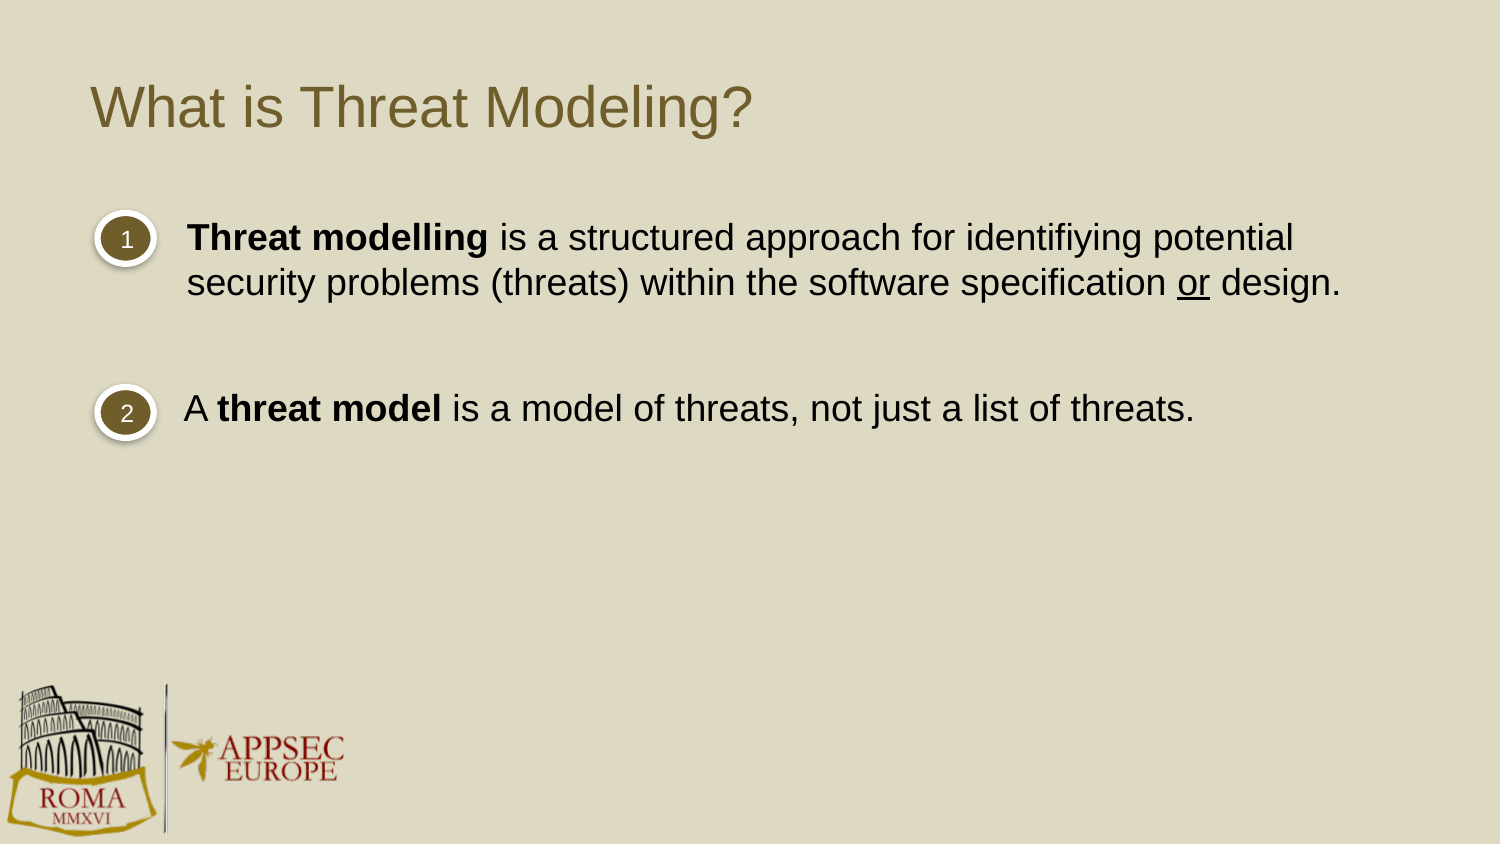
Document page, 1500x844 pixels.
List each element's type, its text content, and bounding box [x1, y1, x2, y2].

text_box 1 [94, 209, 157, 267]
picture [0, 621, 370, 844]
text_box A threat model is a model of threats, not just a list of threats. [168, 377, 1262, 437]
text_box Threat modelling is a structured approach for identifiying potential security problems (threats) within the software specification or design. [172, 206, 1379, 311]
title What is Threat Modeling? [75, 33, 1425, 175]
text_box 2 [94, 383, 157, 442]
